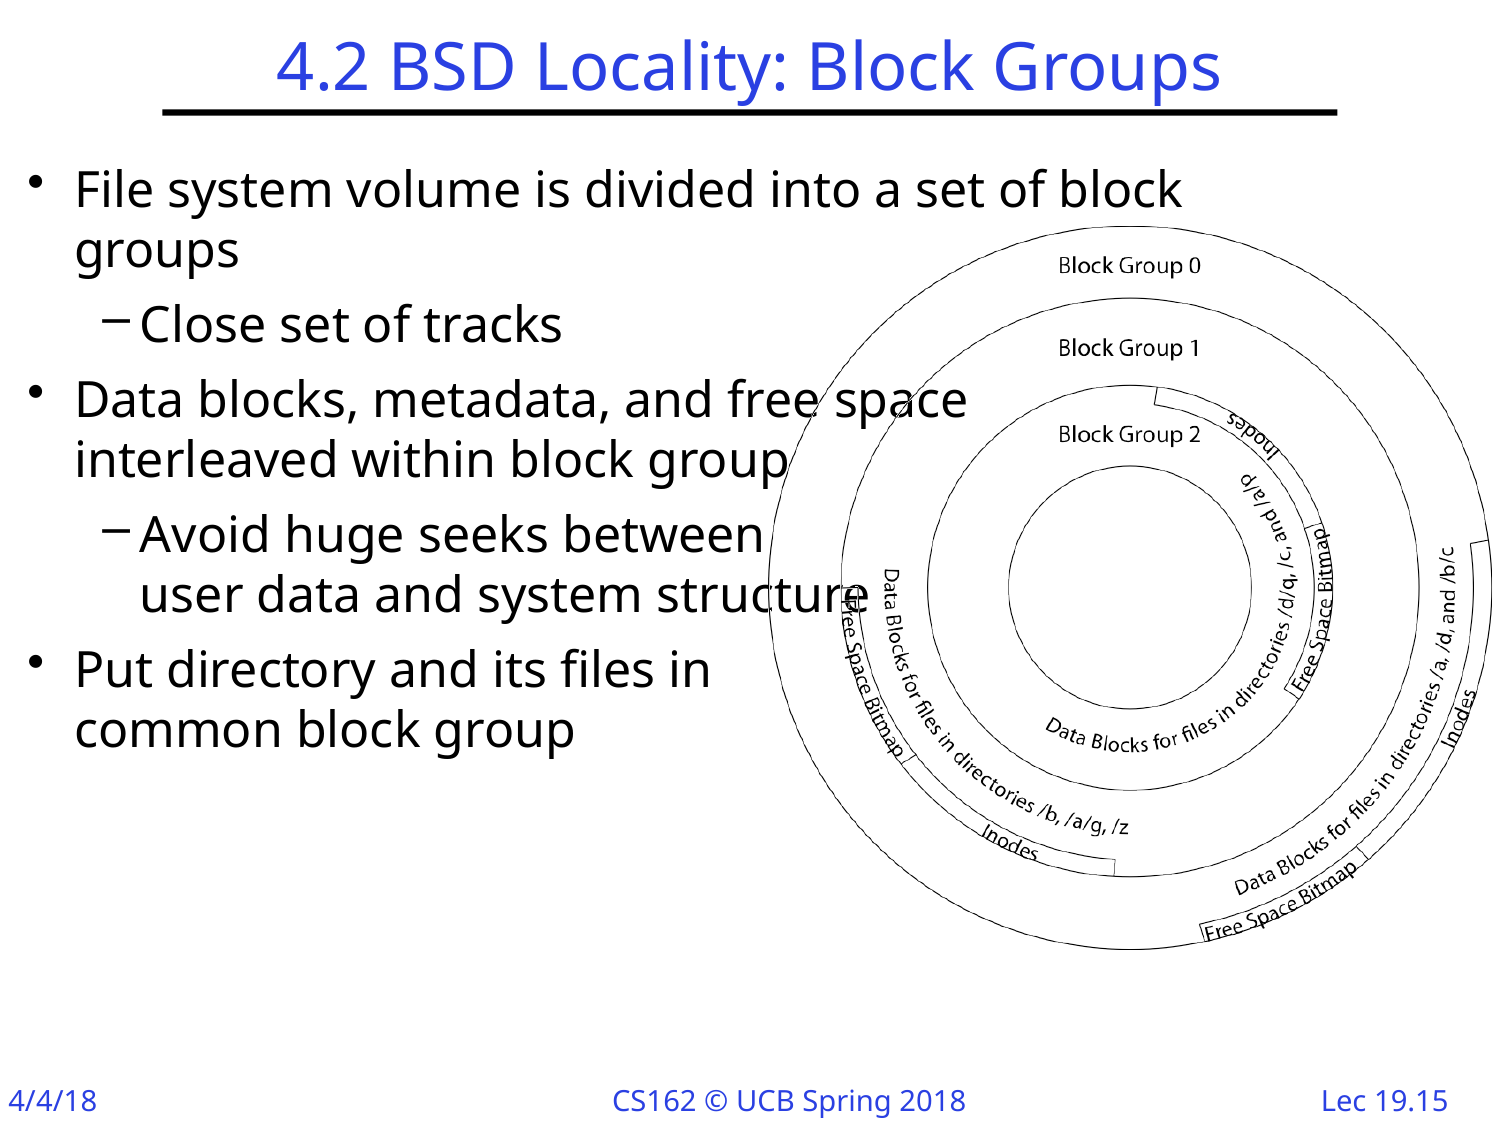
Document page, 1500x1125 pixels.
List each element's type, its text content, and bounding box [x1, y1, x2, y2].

title 4.2 BSD Locality: Block Groups [162, 24, 1338, 113]
list File system volume is divided into a set of block groups Close set of tracks Data blocks, metadata, and free space interleaved within block group Avoid huge seeks between user data and system structure Put directory and its files in common block group [12, 149, 1375, 1125]
picture [766, 212, 1500, 958]
